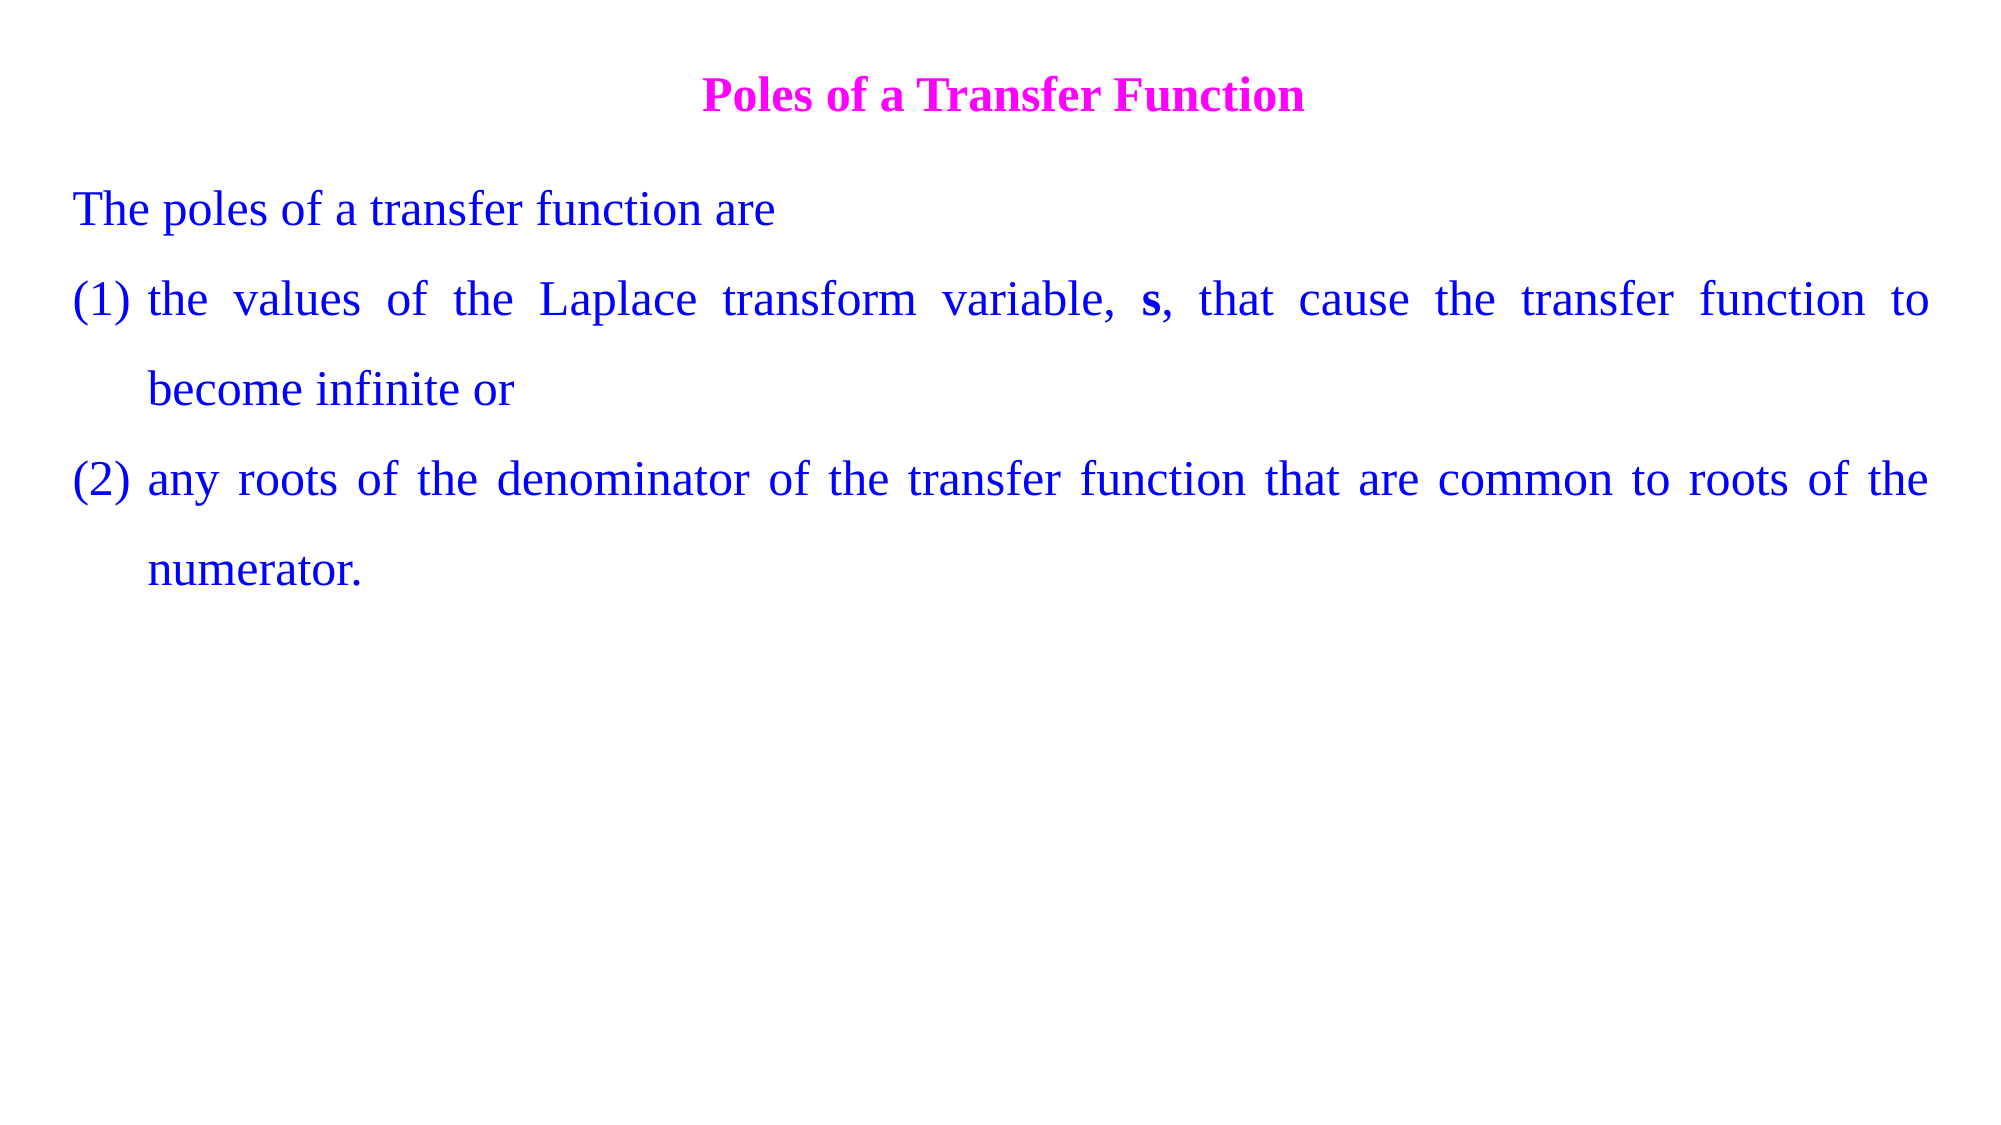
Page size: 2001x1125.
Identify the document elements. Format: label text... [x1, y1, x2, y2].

text_box The poles of a transfer function are the values of the Laplace transform variable, s, that cause the transfer function to become infinite or any roots of the denominator of the transfer function that are common to roots of the numerator. [57, 138, 1946, 604]
text_box Poles of a Transfer Function [89, 53, 1918, 129]
